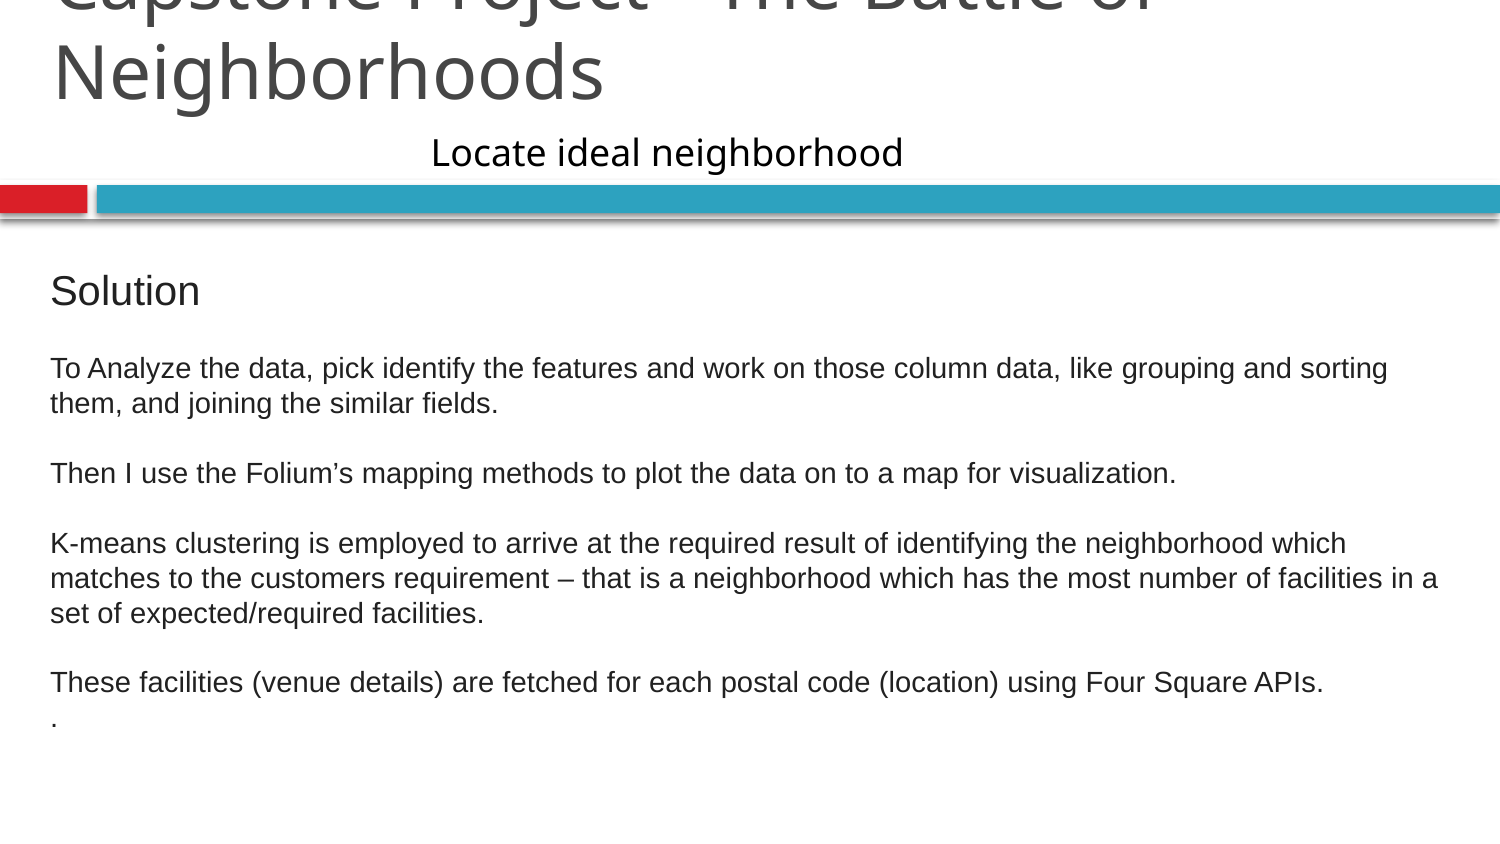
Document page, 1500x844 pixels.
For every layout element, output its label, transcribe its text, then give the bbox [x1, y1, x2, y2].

text_box Locate ideal neighborhood [415, 121, 920, 182]
text_box Capstone Project - The Battle of Neighborhoods [37, 19, 1500, 122]
text_box Solution To Analyze the data, pick identify the features and work on those column data, like grouping and sorting them, and joining the similar fields. Then I use the Folium’s mapping methods to plot the data on to a map for visualization. K-means clustering is employed to arrive at the required result of identifying the neighborhood which matches to the customers requirement – that is a neighborhood which has the most number of facilities in a set of expected/required facilities. These facilities (venue details) are fetched for each postal code (location) using Four Square APIs. . [50, 251, 1450, 747]
